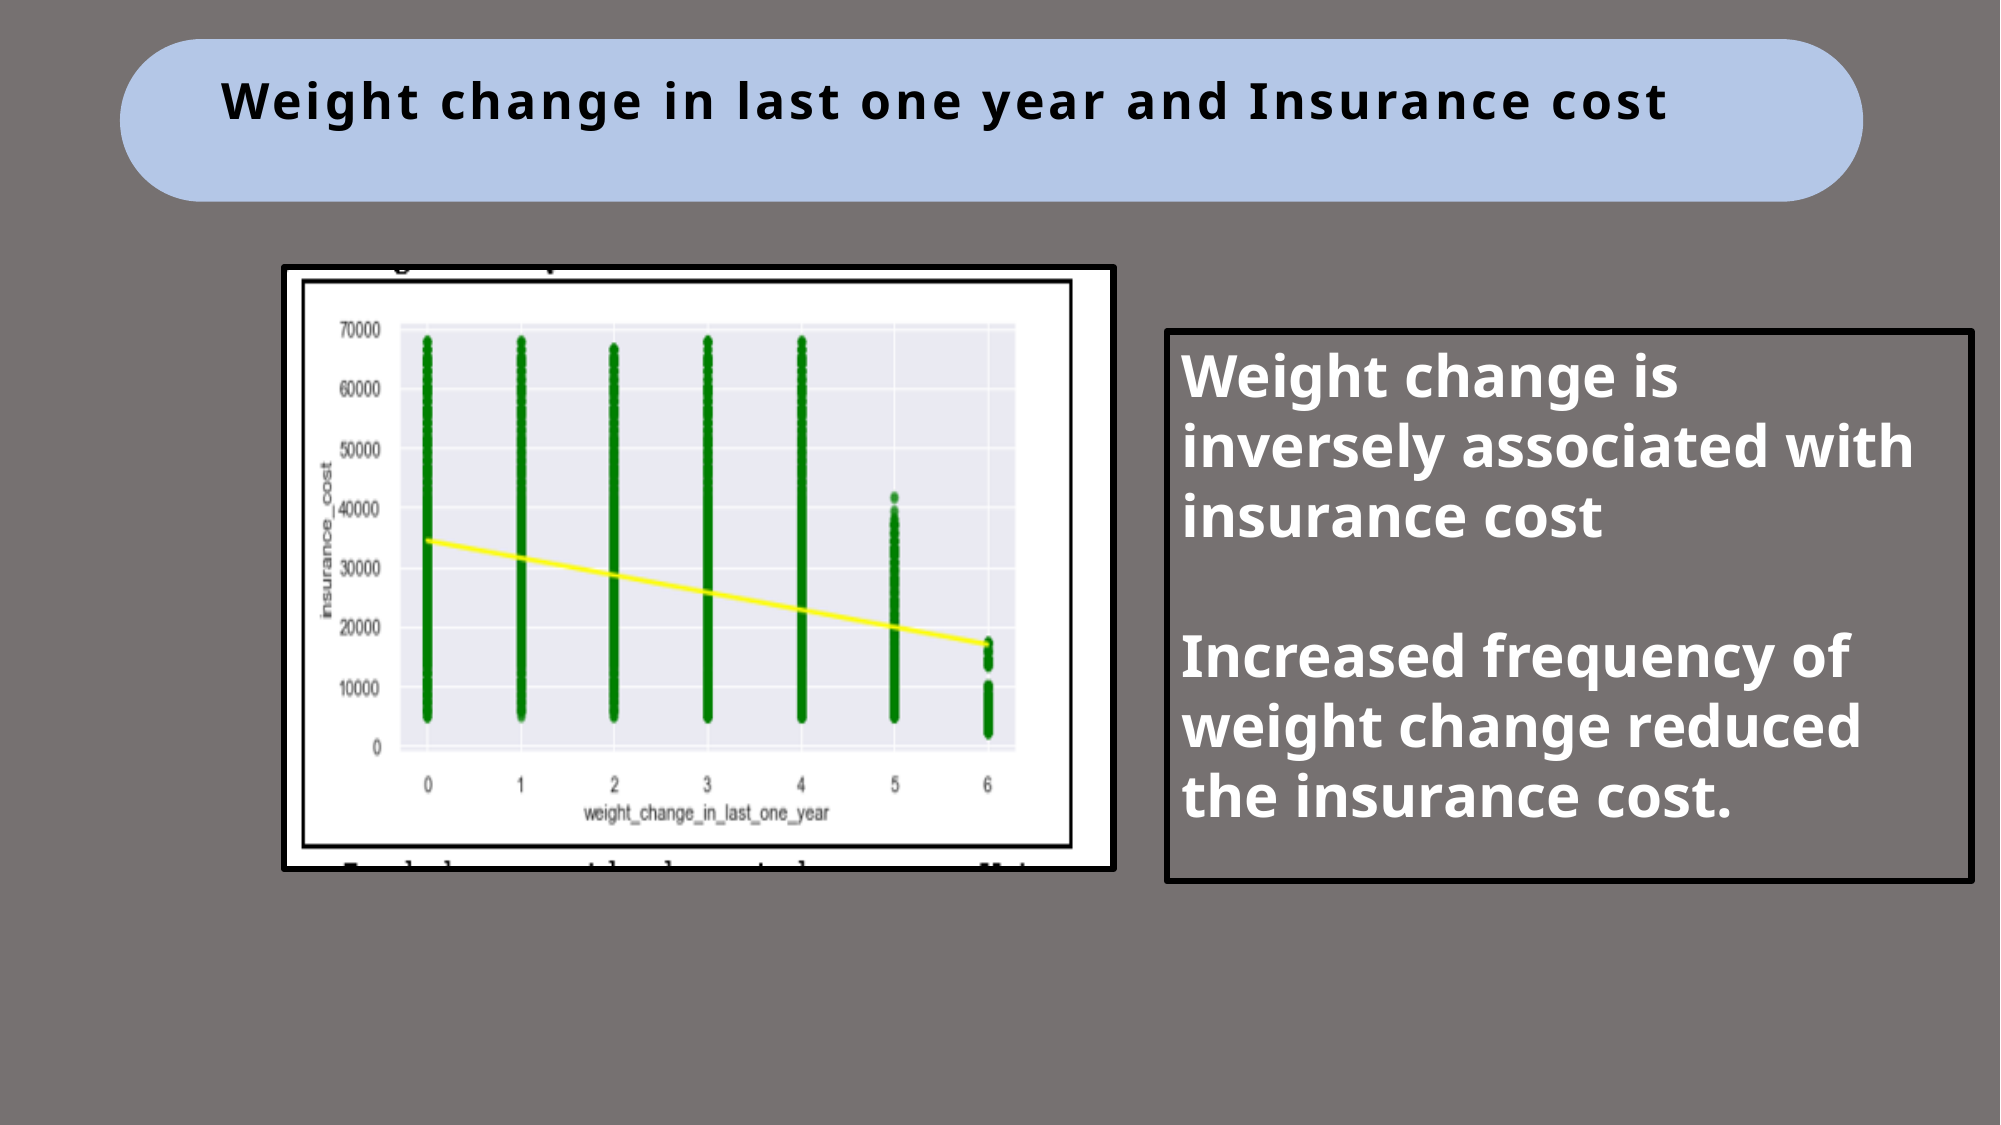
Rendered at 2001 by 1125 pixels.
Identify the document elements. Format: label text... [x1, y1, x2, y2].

picture [287, 270, 1111, 866]
text_box Weight change is inversely associated with insurance cost Increased frequency of weight change reduced the insurance cost. [1166, 331, 1972, 881]
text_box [119, 39, 1864, 202]
